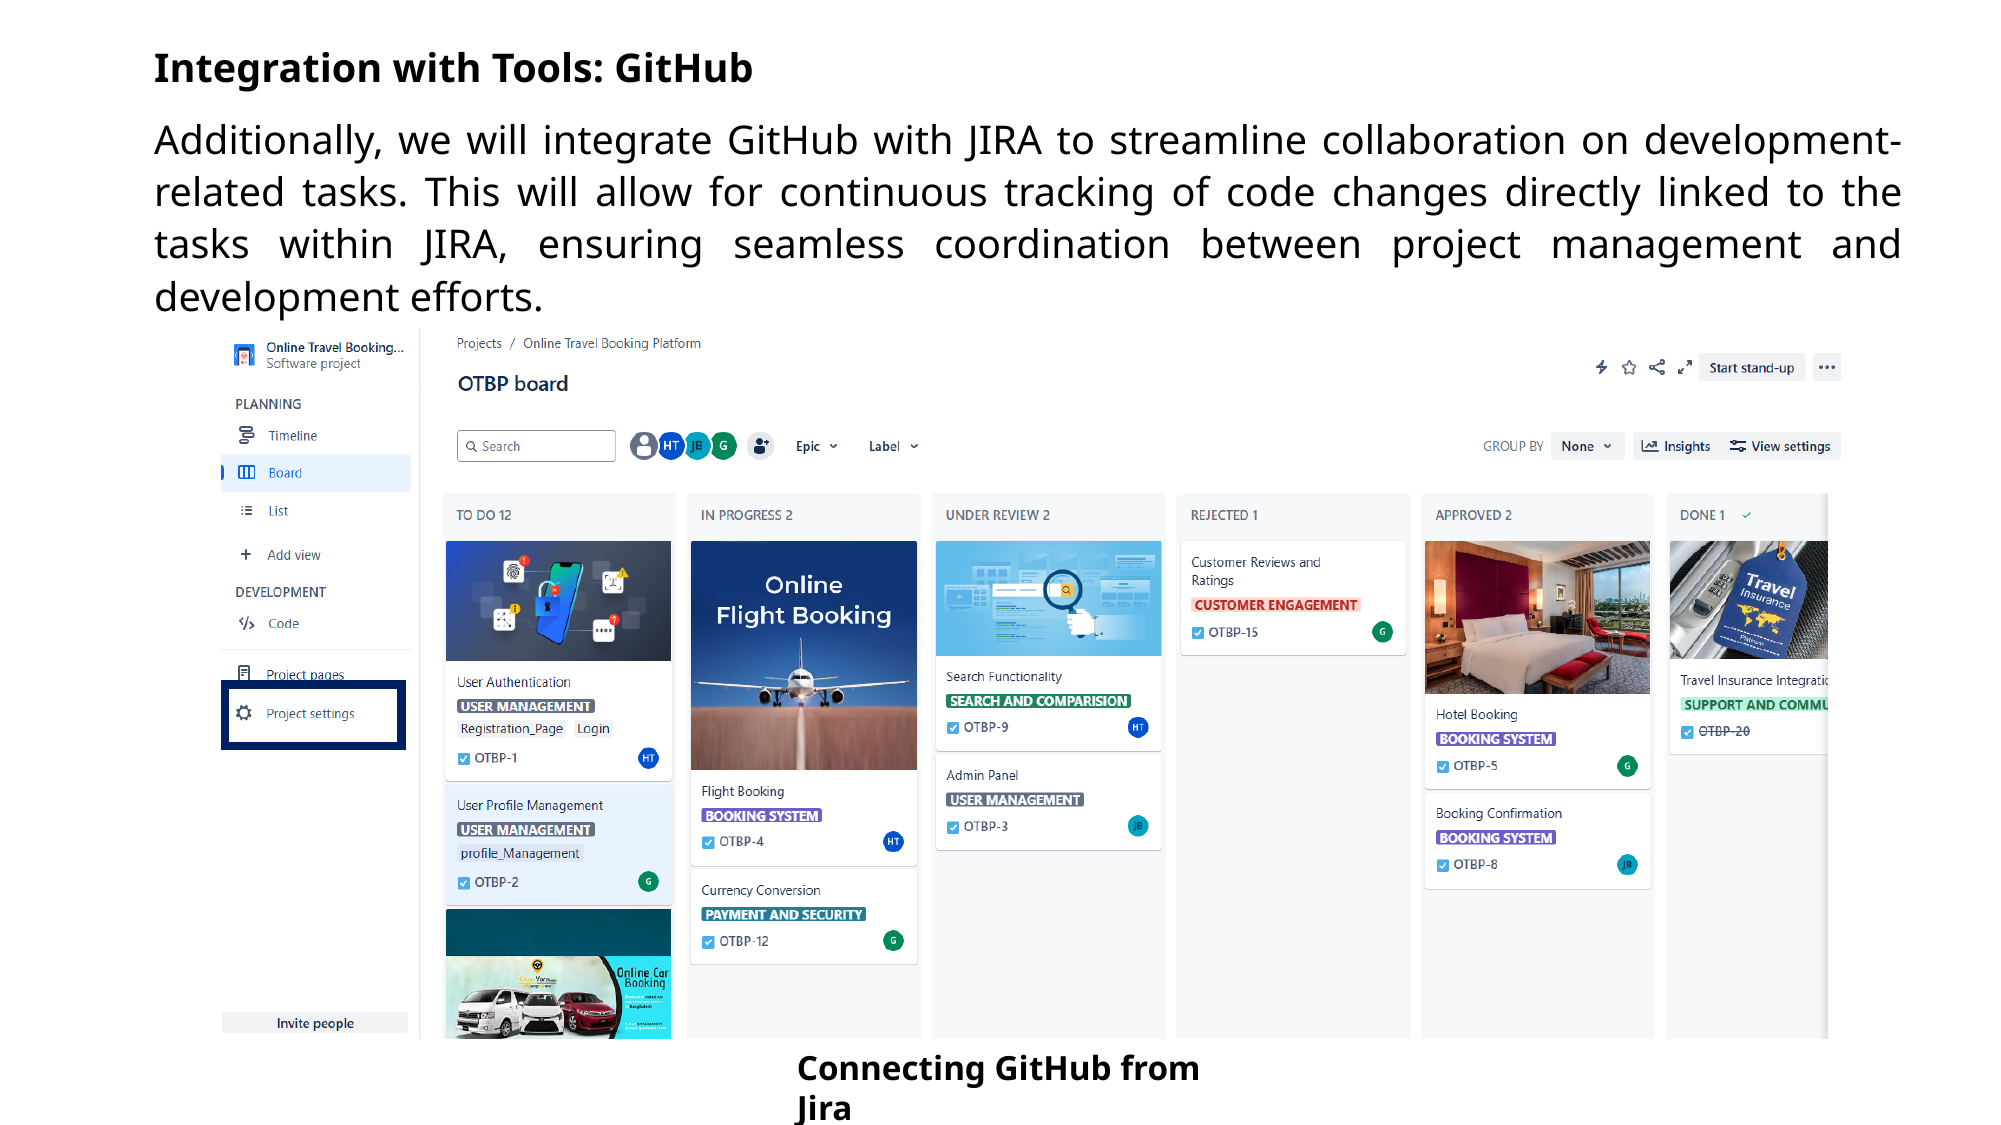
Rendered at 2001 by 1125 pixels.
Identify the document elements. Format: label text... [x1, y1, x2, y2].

list Integration with Tools: GitHub Additionally, we will integrate GitHub with JIRA to streamline collaboration on development-related tasks. This will allow for continuous tracking of code changes directly linked to the tasks within JIRA, ensuring seamless coordination between project management and development efforts. [139, 30, 1921, 329]
text_box Connecting GitHub from Jira [781, 1039, 1278, 1125]
picture [215, 328, 1845, 1039]
